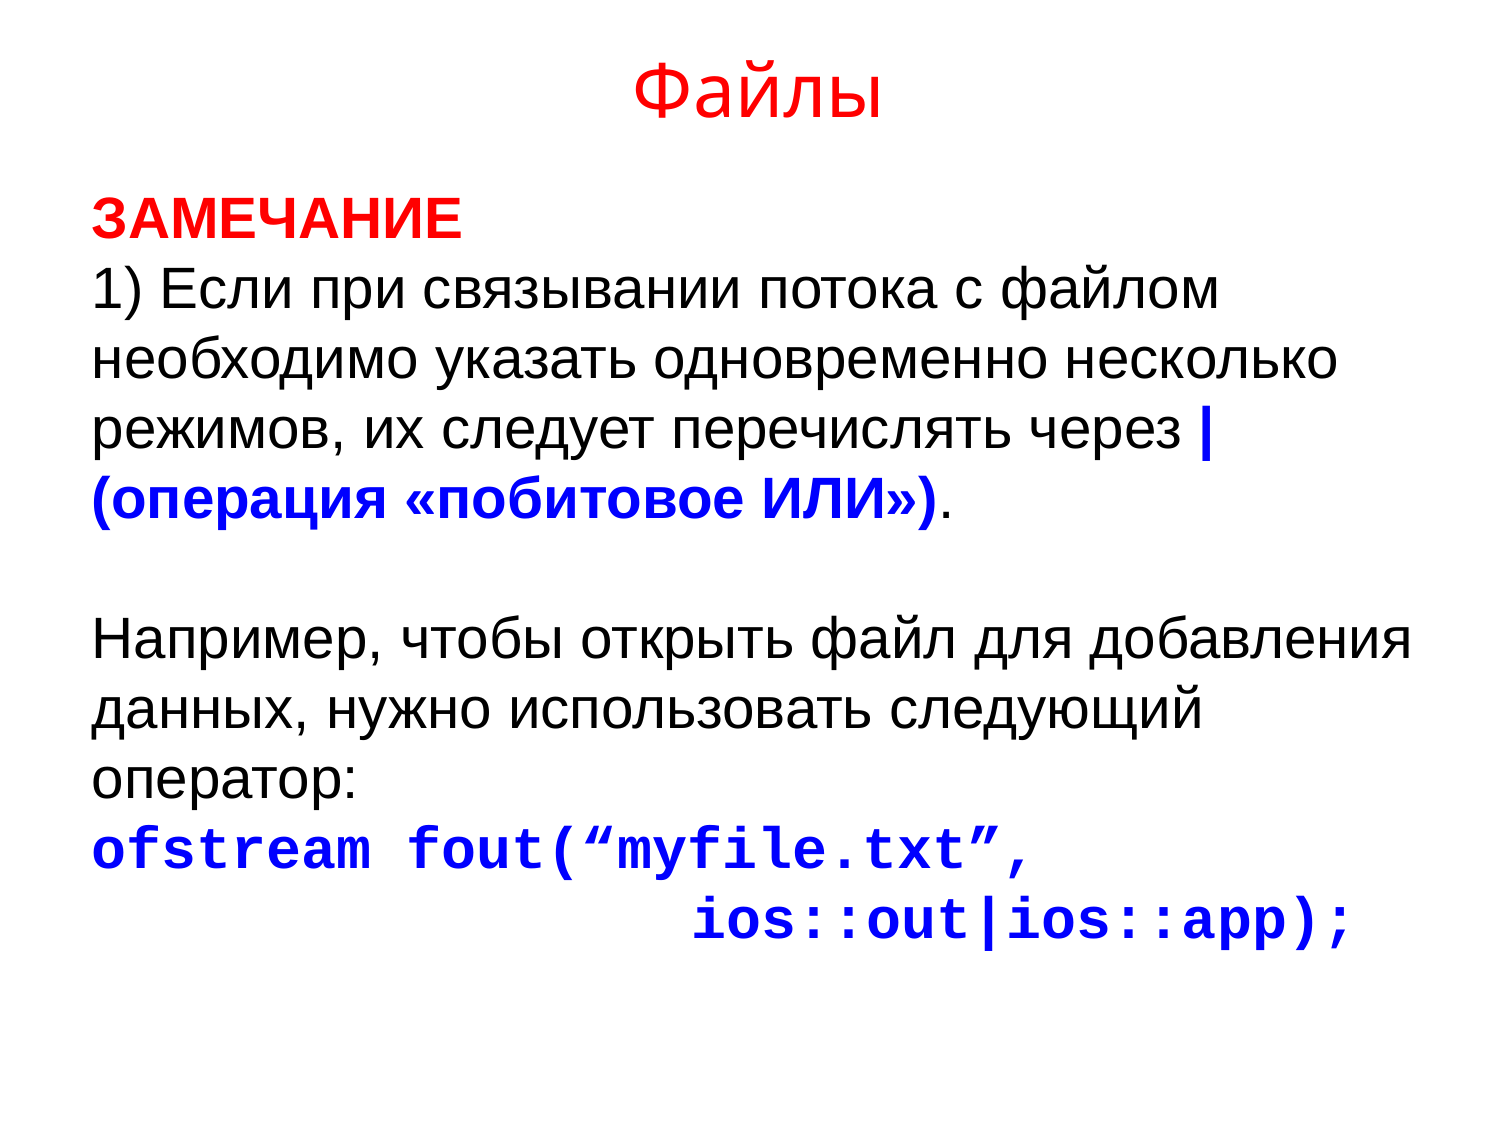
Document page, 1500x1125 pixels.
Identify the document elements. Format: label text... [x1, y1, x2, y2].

text_box ЗАМЕЧАНИЕ 1) Если при связывании потока с файлом необходимо указать одновременно несколько режимов, их следует перечислять через | (операция «побитовое ИЛИ»). Например, чтобы открыть файл для добавления данных, нужно использовать следующий оператор: ofstream fout(“myfile.txt”, ios::out|ios::app); [76, 172, 1447, 468]
title Файлы [17, 0, 1500, 208]
